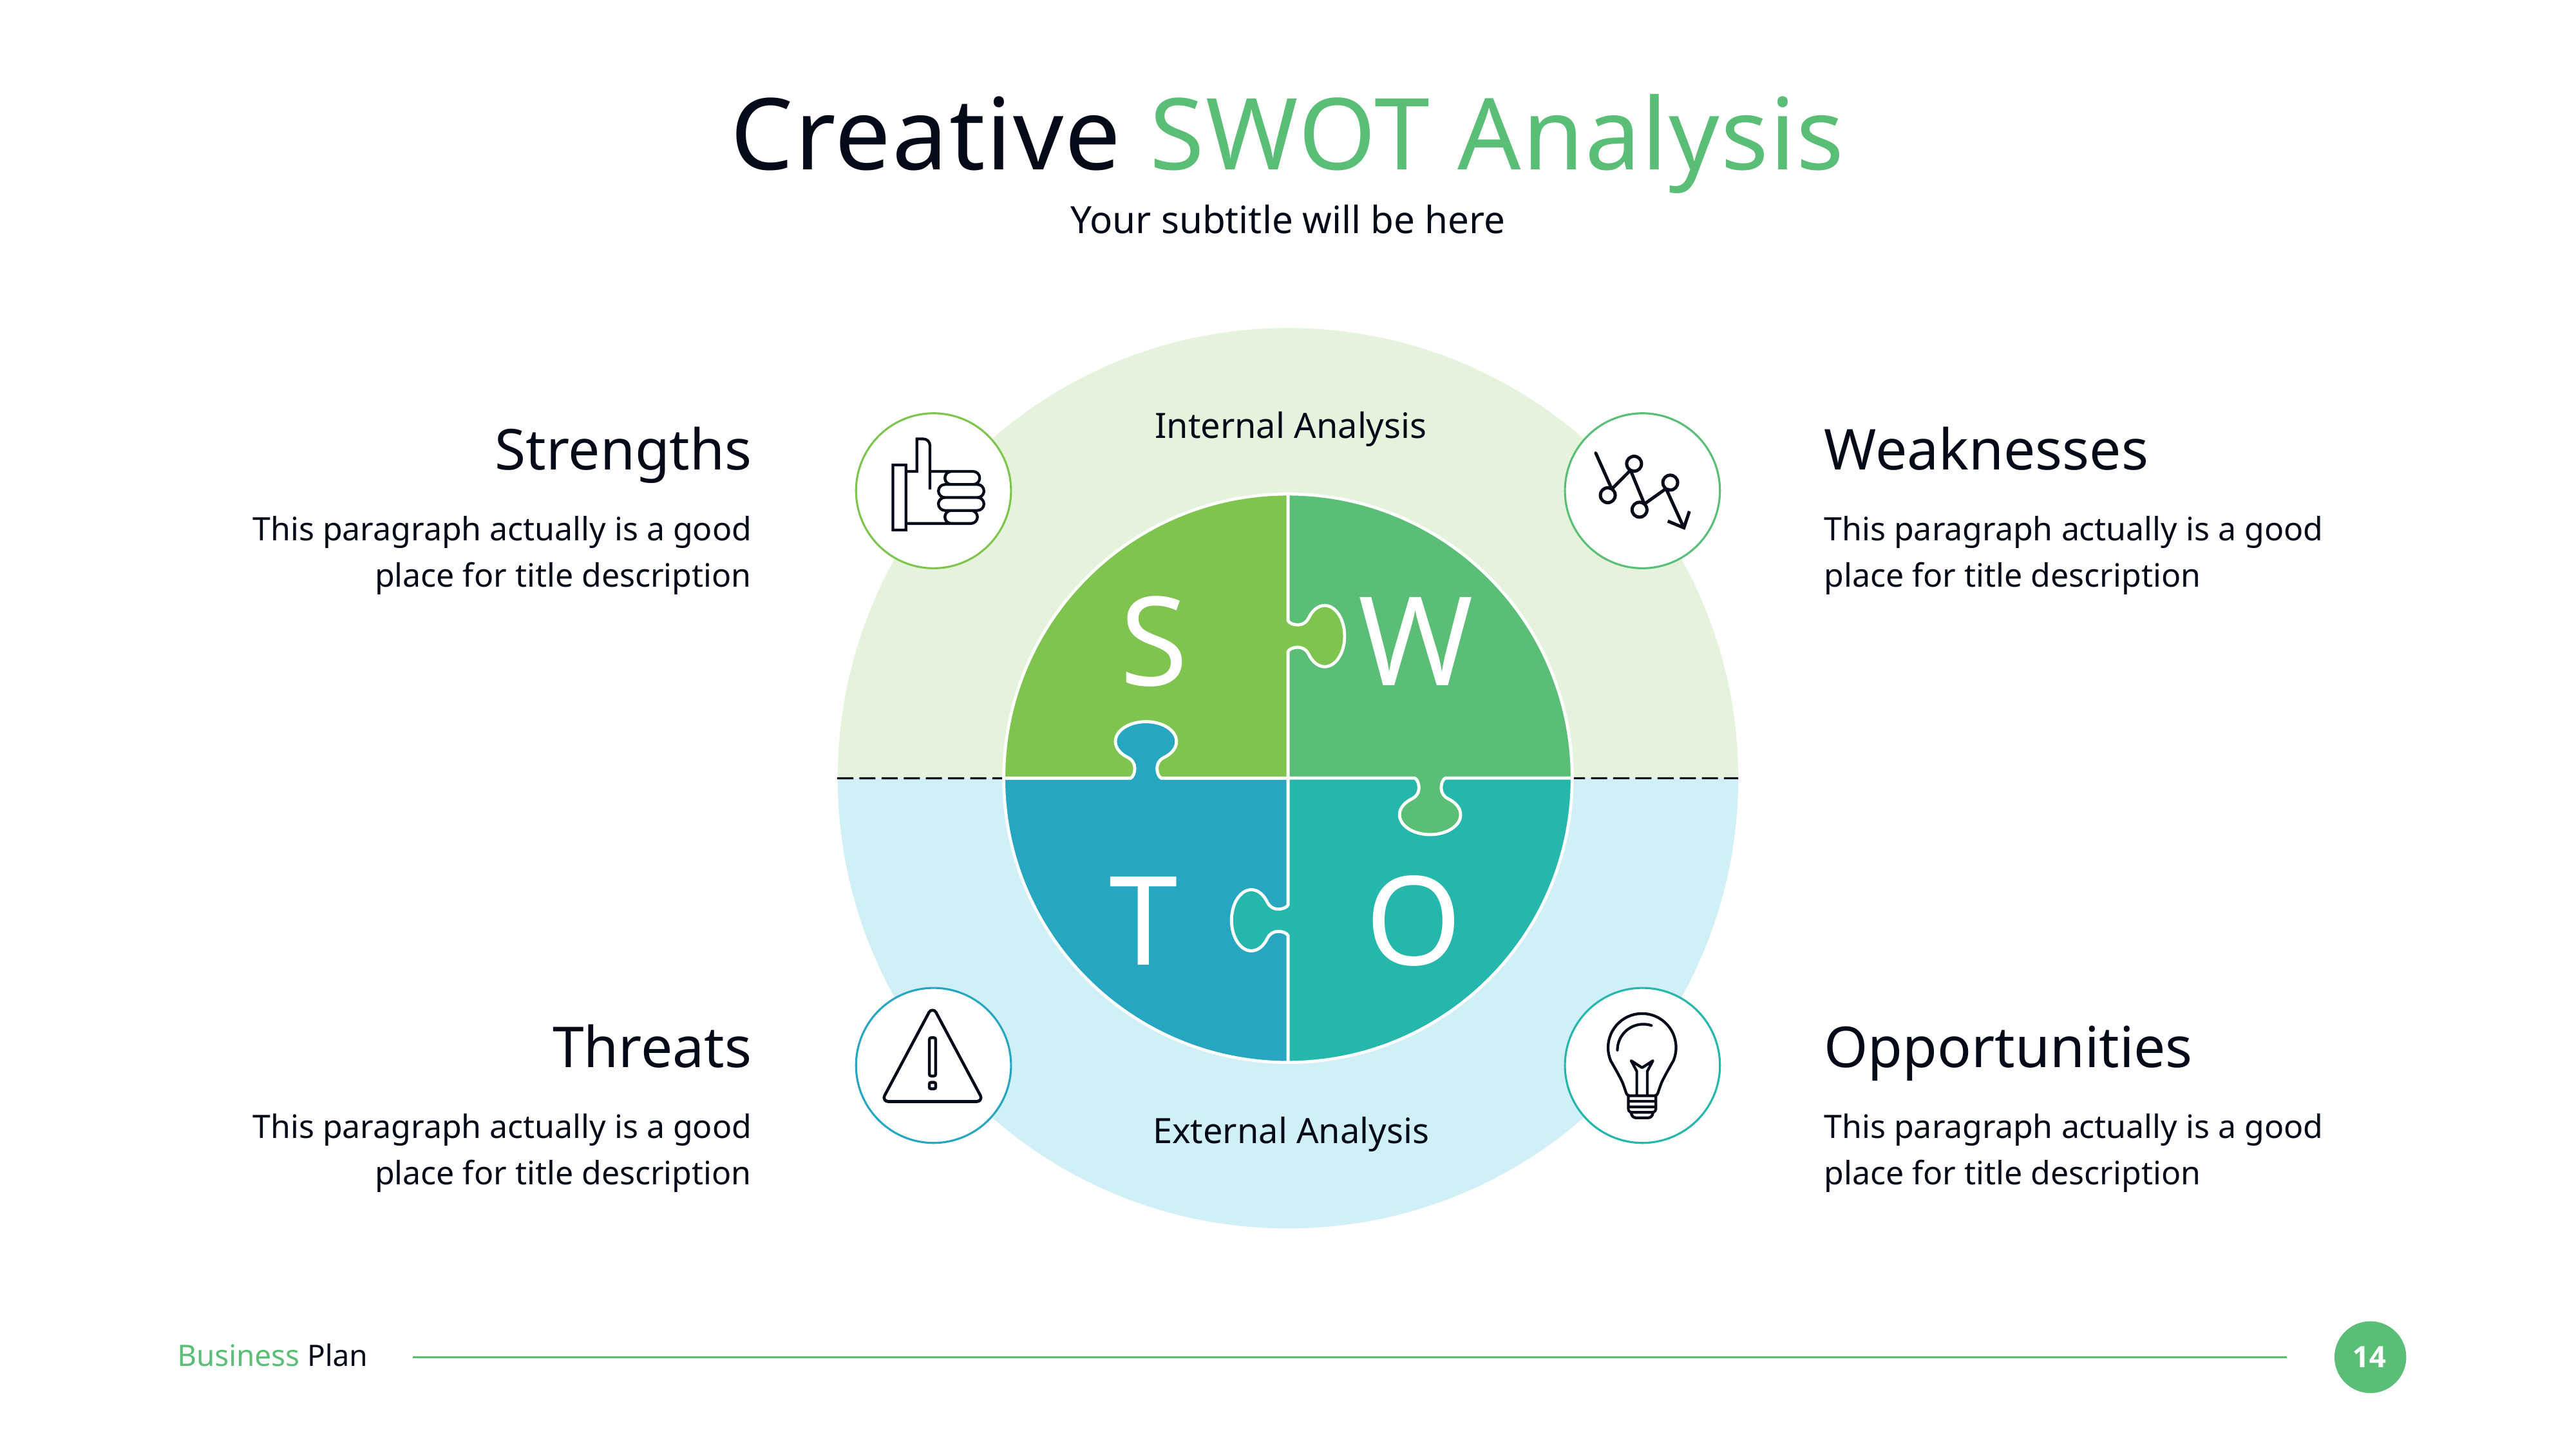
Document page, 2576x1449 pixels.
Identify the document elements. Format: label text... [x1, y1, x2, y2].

text_box [855, 412, 1012, 569]
text_box This paragraph actually is a good place for title description [1824, 500, 2355, 594]
text_box [1606, 1012, 1678, 1119]
text_box Opportunities [1824, 1010, 2355, 1079]
text_box [855, 987, 1012, 1144]
list Your subtitle will be here [177, 196, 2399, 243]
title Creative SWOT Analysis [177, 70, 2399, 193]
text_box [992, 328, 1584, 494]
text_box [1564, 412, 1721, 569]
text_box Strengths [220, 413, 752, 481]
text_box [837, 527, 1003, 778]
text_box External Analysis [1098, 1108, 1484, 1151]
text_box This paragraph actually is a good place for title description [220, 1098, 752, 1191]
text_box This paragraph actually is a good place for title description [220, 500, 752, 594]
text_box [1573, 779, 1739, 1028]
text_box Threats [220, 1010, 752, 1079]
text_box [891, 437, 986, 532]
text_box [1003, 494, 1573, 1063]
text_box [882, 1009, 983, 1103]
text_box [992, 1063, 1584, 1229]
text_box [1573, 527, 1739, 778]
text_box Weaknesses [1824, 413, 2355, 481]
text_box This paragraph actually is a good place for title description [1824, 1098, 2355, 1191]
text_box [1594, 451, 1691, 530]
text_box [837, 779, 1003, 1028]
text_box Internal Analysis [1098, 403, 1484, 446]
text_box [1564, 987, 1721, 1144]
